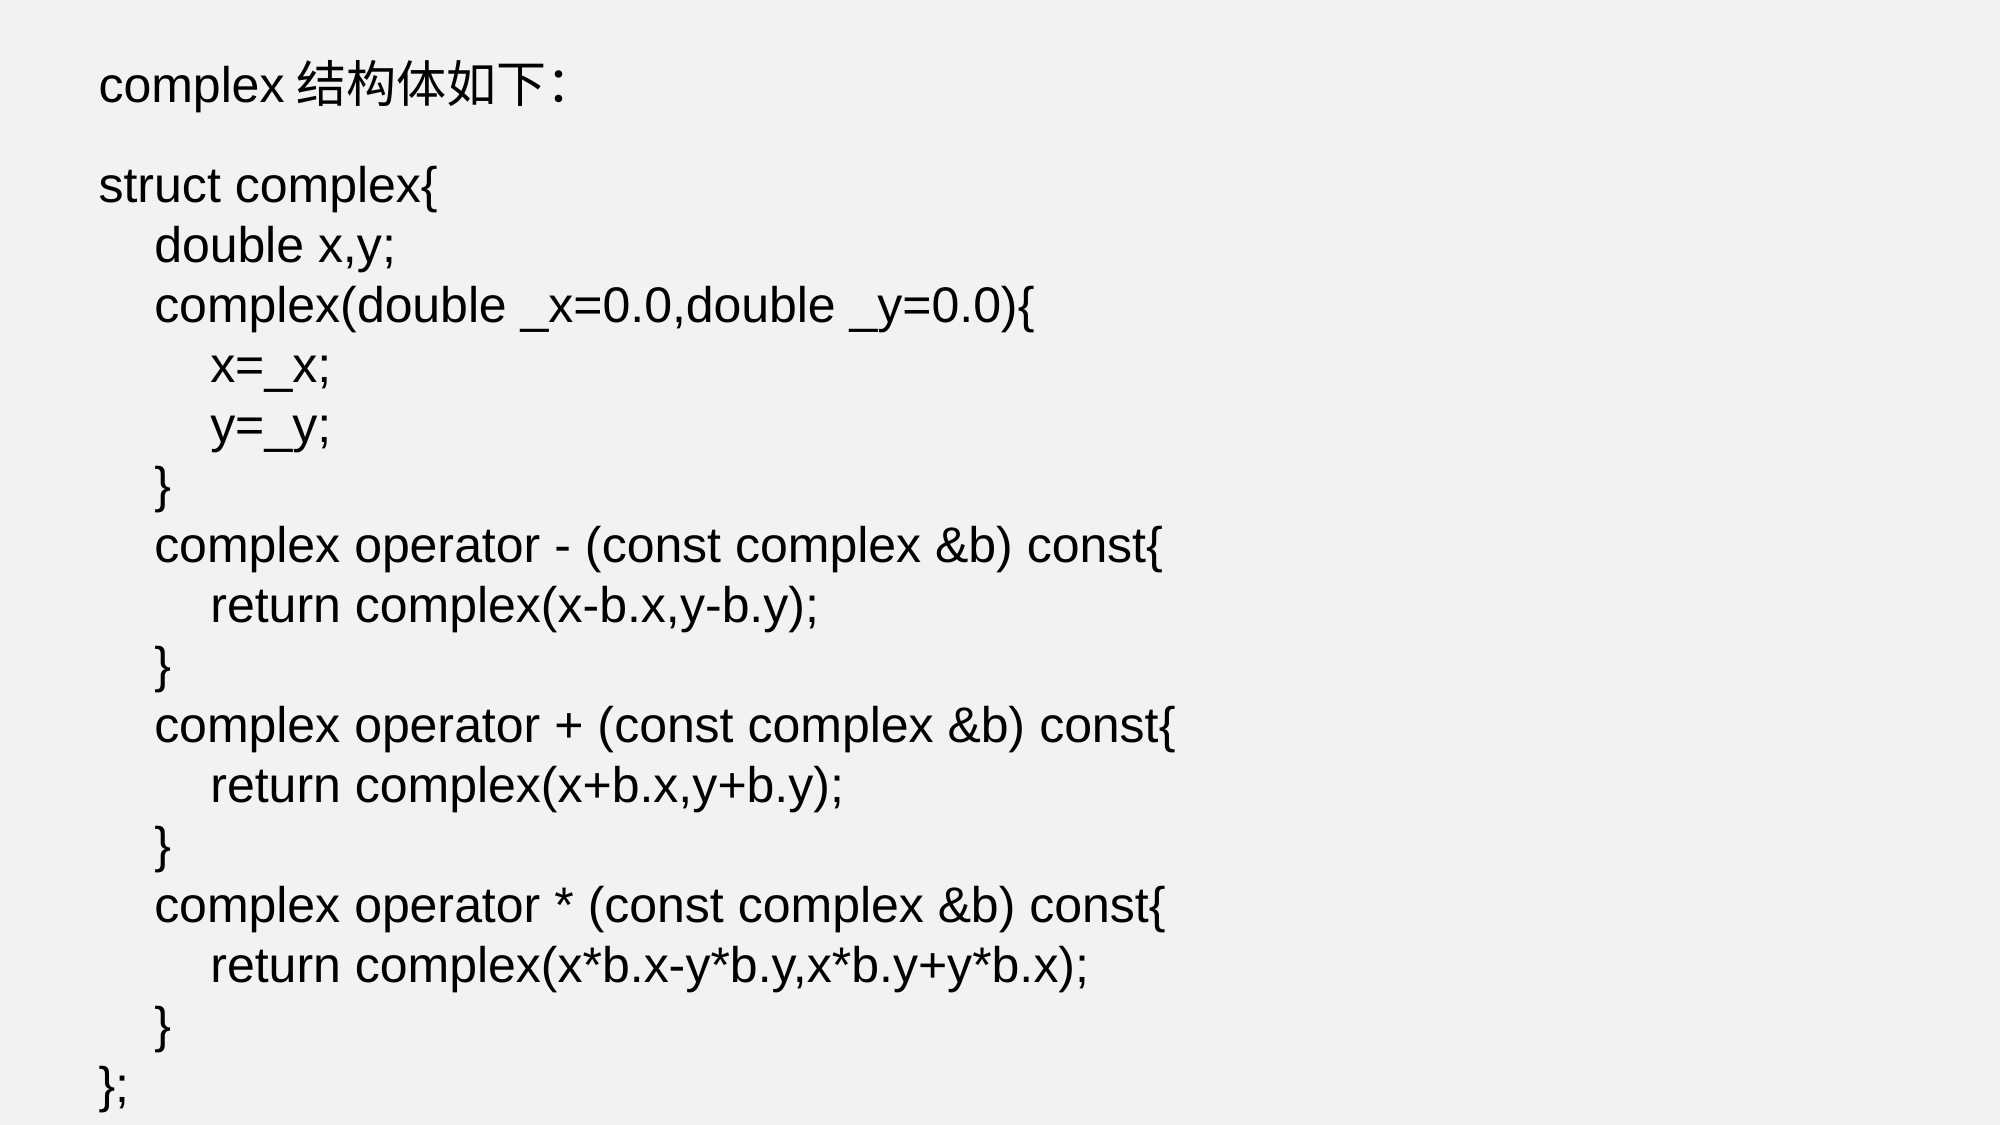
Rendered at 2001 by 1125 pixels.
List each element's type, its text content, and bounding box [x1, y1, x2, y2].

text_box struct complex{ double x,y; complex(double _x=0.0,double _y=0.0){ x=_x; y=_y; } complex operator - (const complex &b) const{ return complex(x-b.x,y-b.y); } complex operator + (const complex &b) const{ return complex(x+b.x,y+b.y); } complex operator * (const complex &b) const{ return complex(x*b.x-y*b.y,x*b.y+y*b.x); } }; [83, 145, 1563, 1120]
text_box complex结构体如下： [83, 44, 1563, 120]
